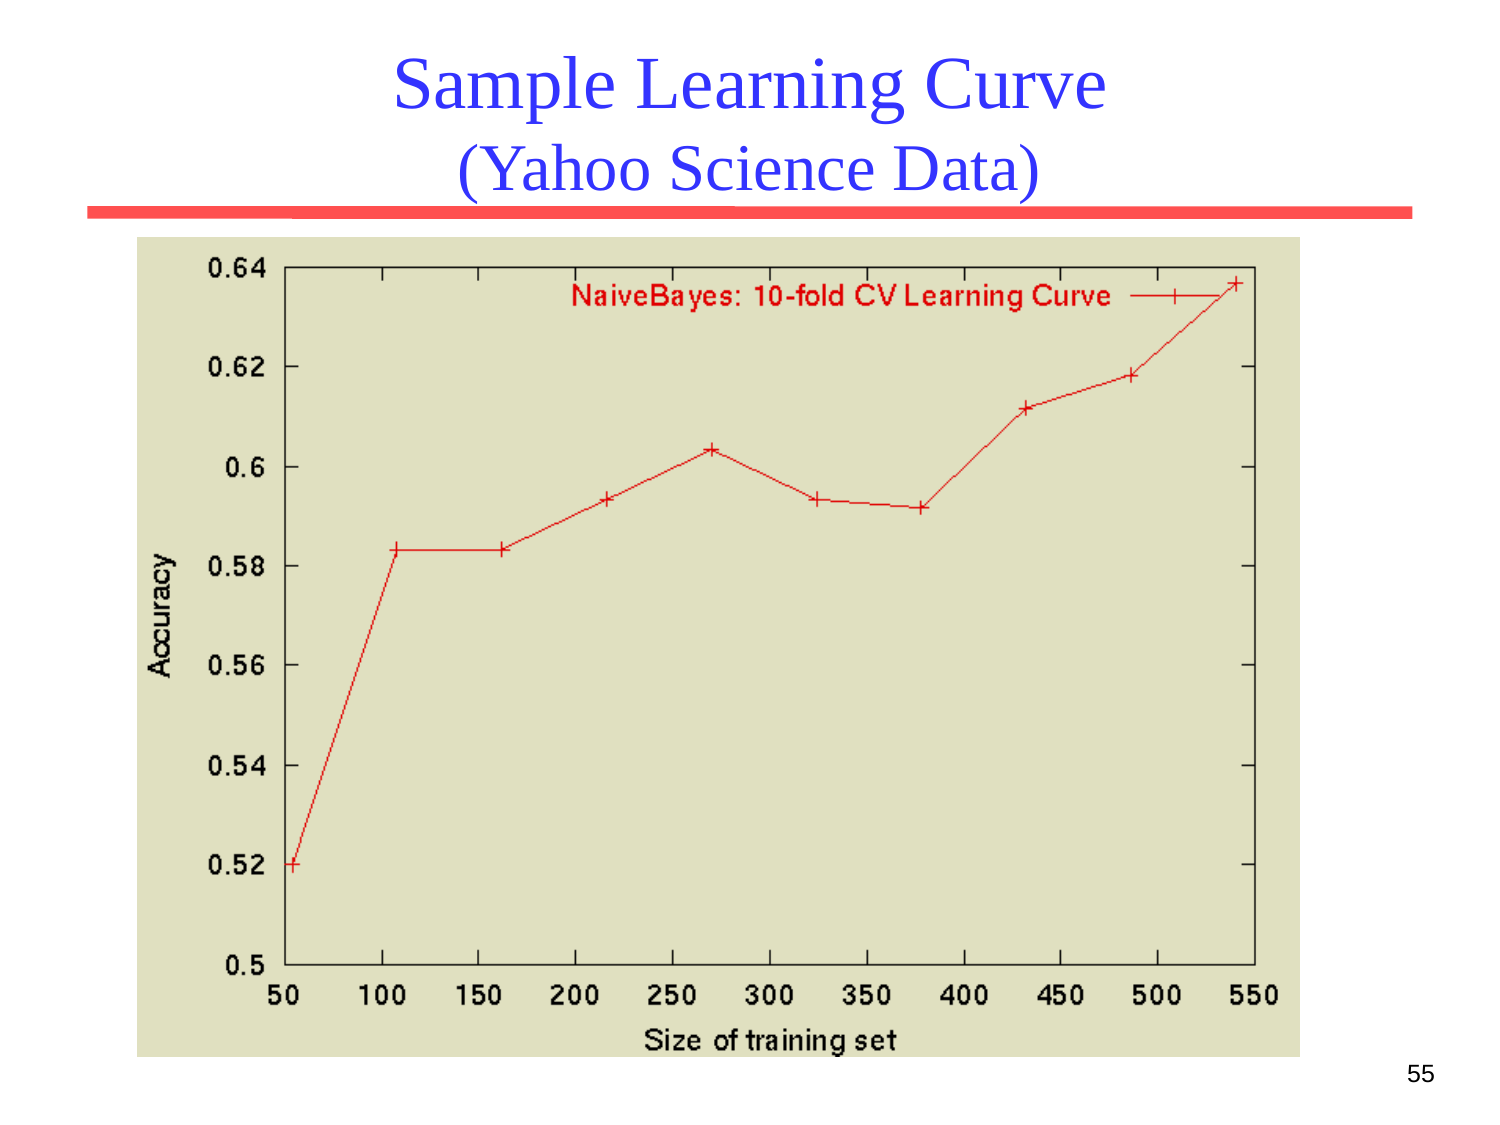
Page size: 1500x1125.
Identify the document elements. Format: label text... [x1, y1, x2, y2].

picture [137, 237, 1301, 1057]
slide_number 55 [1137, 1049, 1451, 1125]
title Sample Learning Curve (Yahoo Science Data) [112, 37, 1388, 200]
